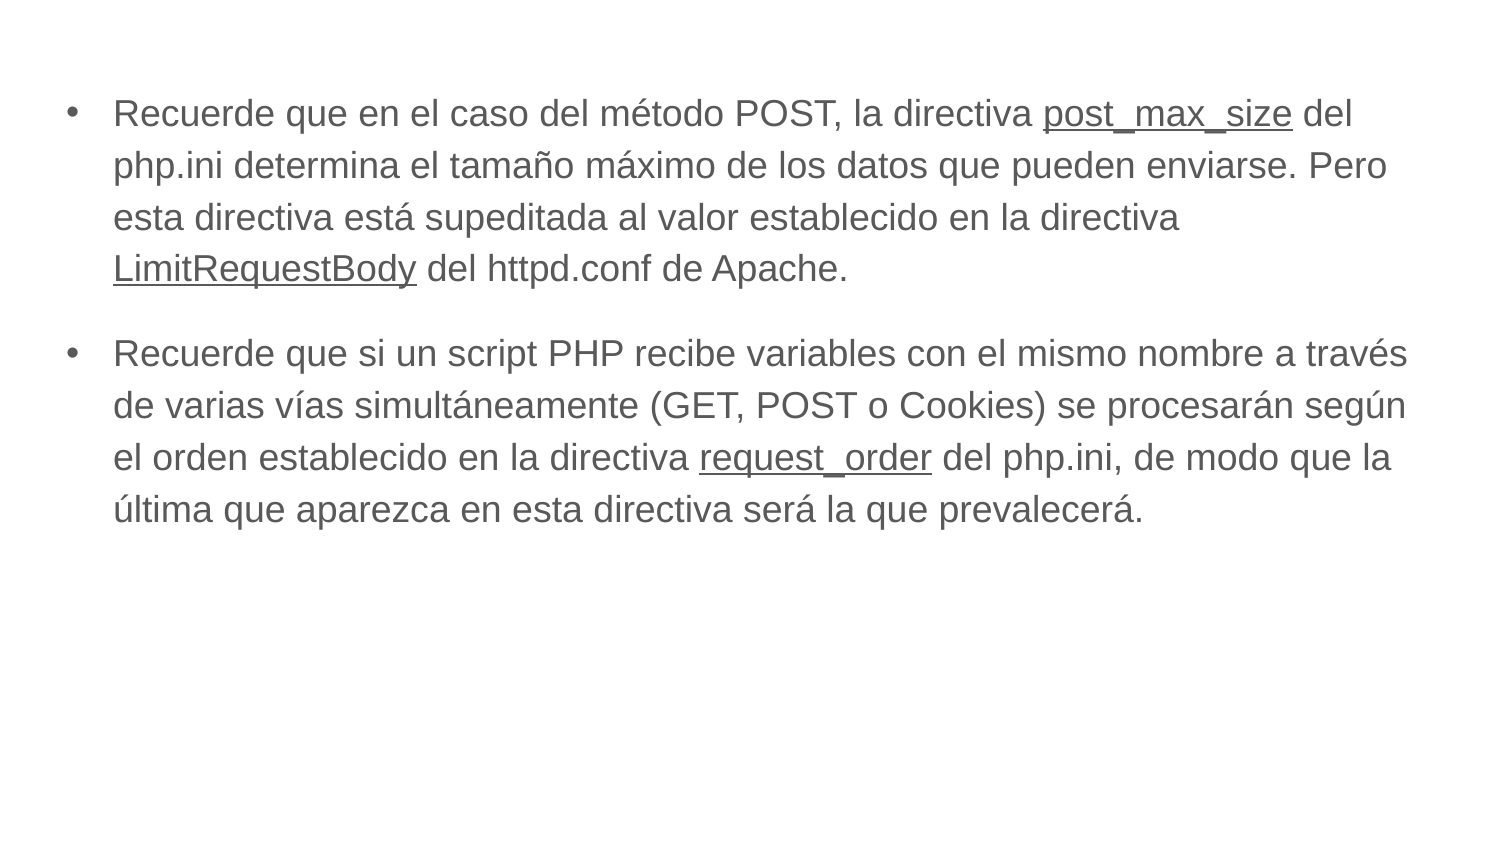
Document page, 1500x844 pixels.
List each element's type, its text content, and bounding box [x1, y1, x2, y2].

list Recuerde que en el caso del método POST, la directiva post_max_size del php.ini determina el tamaño máximo de los datos que pueden enviarse. Pero esta directiva está supeditada al valor establecido en la directiva LimitRequestBody del httpd.conf de Apache. Recuerde que si un script PHP recibe variables con el mismo nombre a través de varias vías simultáneamente (GET, POST o Cookies) se procesarán según el orden establecido en la directiva request_order del php.ini, de modo que la última que aparezca en esta directiva será la que prevalecerá. [51, 67, 1449, 750]
